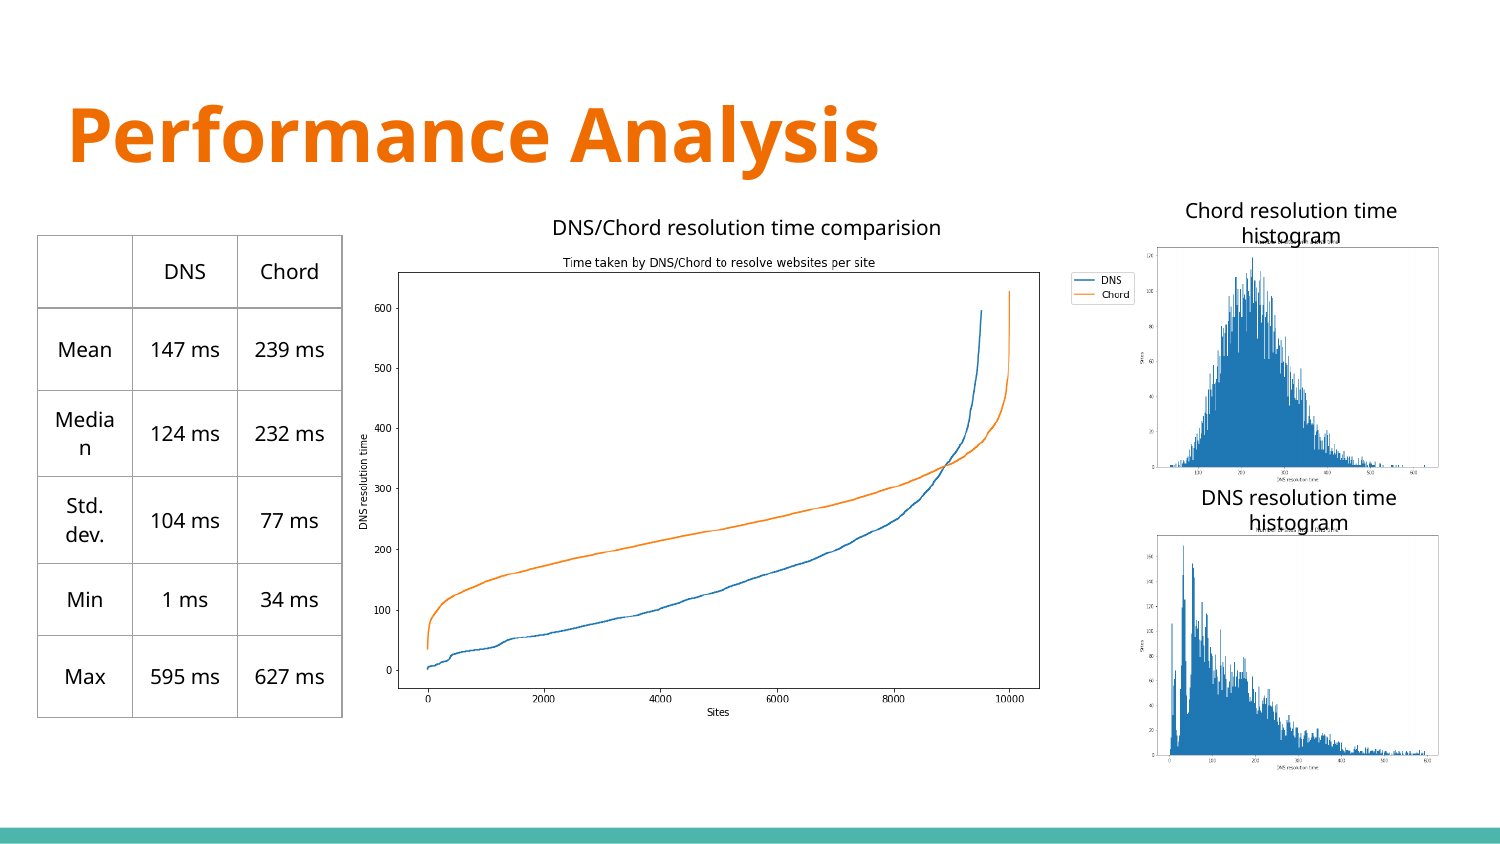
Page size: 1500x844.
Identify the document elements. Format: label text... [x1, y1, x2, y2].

table_cell Max [38, 636, 132, 717]
table_cell 627 ms [238, 636, 341, 717]
table_cell Median [38, 391, 132, 476]
table_cell Min [38, 564, 132, 635]
table_header Chord [238, 236, 341, 307]
table_cell Std. dev. [38, 477, 132, 563]
text_box DNS resolution time histogram [1146, 491, 1461, 530]
table_cell Mean [38, 309, 132, 390]
table_cell 1 ms [133, 564, 237, 635]
table_cell 124 ms [133, 391, 237, 476]
table_cell 34 ms [238, 564, 341, 635]
table_header DNS [133, 236, 237, 307]
table_cell 77 ms [238, 477, 341, 563]
text_box DNS/Chord resolution time comparision [460, 207, 1034, 246]
picture [353, 235, 1442, 775]
table_cell 104 ms [133, 477, 237, 563]
table_cell 239 ms [238, 309, 341, 390]
table_cell 147 ms [133, 309, 237, 390]
table_cell 595 ms [133, 636, 237, 717]
table_header [38, 236, 132, 307]
text_box Chord resolution time histogram [1122, 199, 1461, 247]
table_cell 232 ms [238, 391, 341, 476]
title Performance Analysis [51, 72, 1449, 189]
